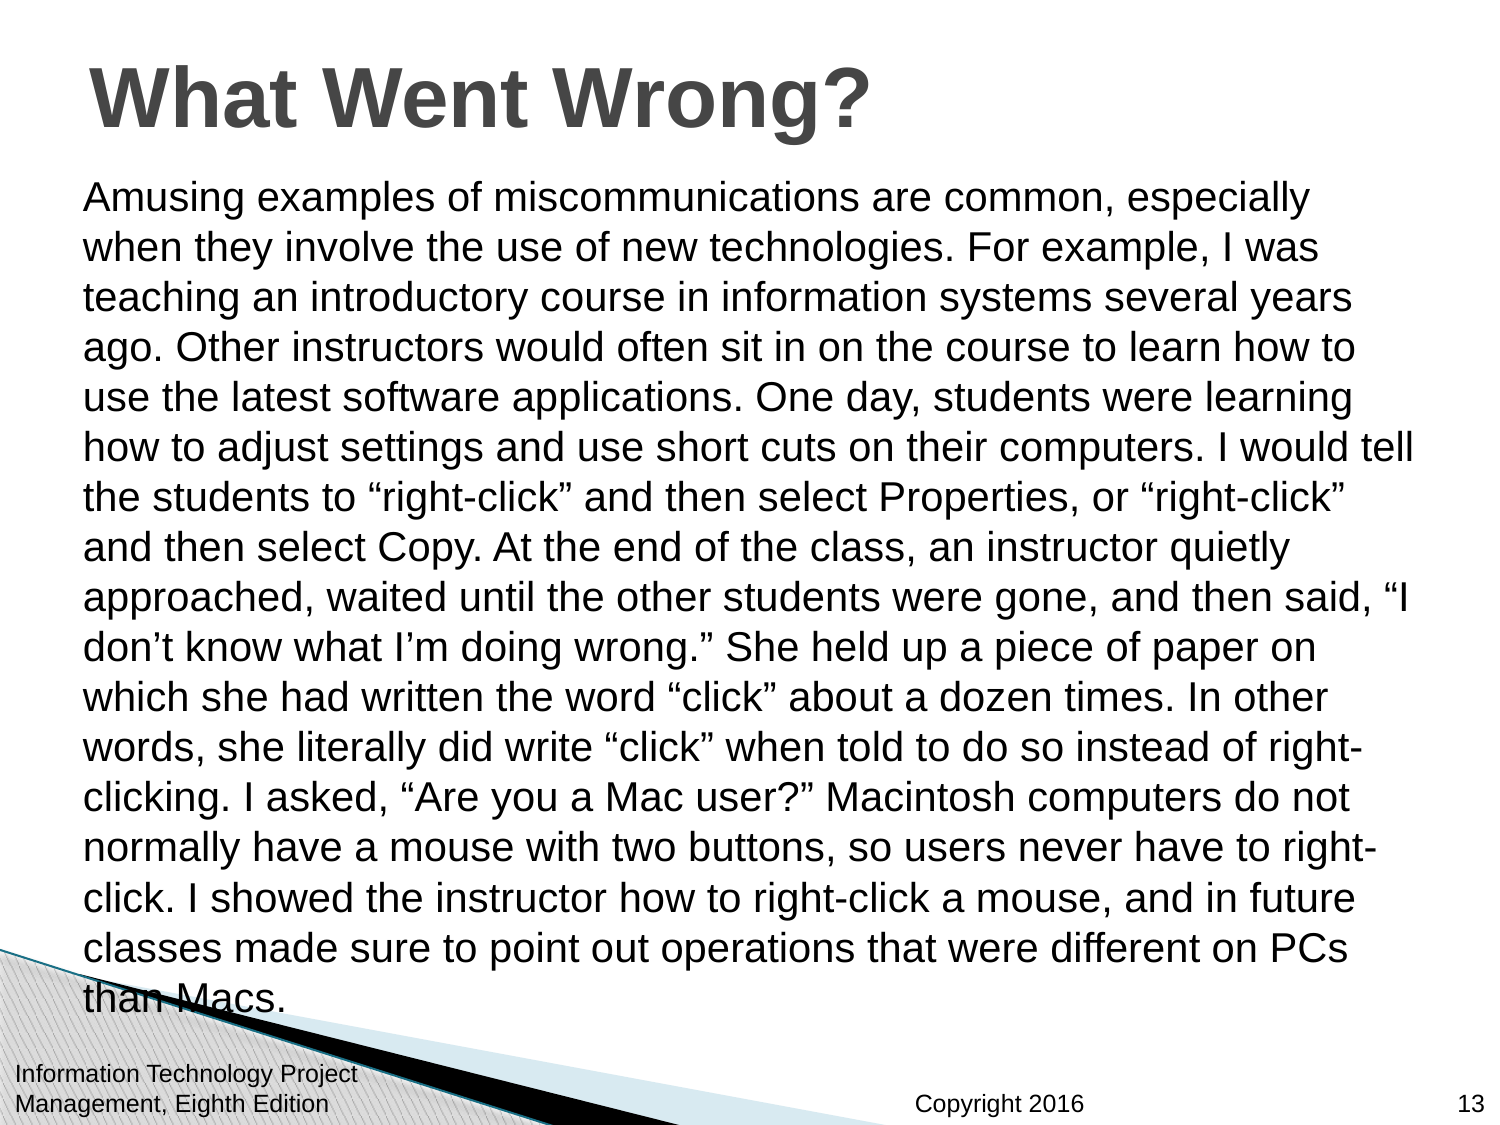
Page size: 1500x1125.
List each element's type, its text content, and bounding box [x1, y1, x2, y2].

slide_number 13 [1408, 1065, 1500, 1125]
list Amusing examples of miscommunications are common, especially when they involve the use of new technologies. For example, I was teaching an introductory course in information systems several years ago. Other instructors would often sit in on the course to learn how to use the latest software applications. One day, students were learning how to adjust settings and use short cuts on their computers. I would tell the students to “right-click” and then select Properties, or “right-click” and then select Copy. At the end of the class, an instructor quietly approached, waited until the other students were gone, and then said, “I don’t know what I’m doing wrong.” She held up a piece of paper on which she had written the word “click” about a dozen times. In other words, she literally did write “click” when told to do so instead of right-clicking. I asked, “Are you a Mac user?” Macintosh computers do not normally have a mouse with two buttons, so users never have to right-click. I showed the instructor how to right-click a mouse, and in future classes made sure to point out operations that were different on PCs than Macs. [49, 162, 1438, 906]
title What Went Wrong? [75, 0, 1425, 188]
footer Information Technology Project Management, Eighth Edition [0, 1065, 425, 1125]
